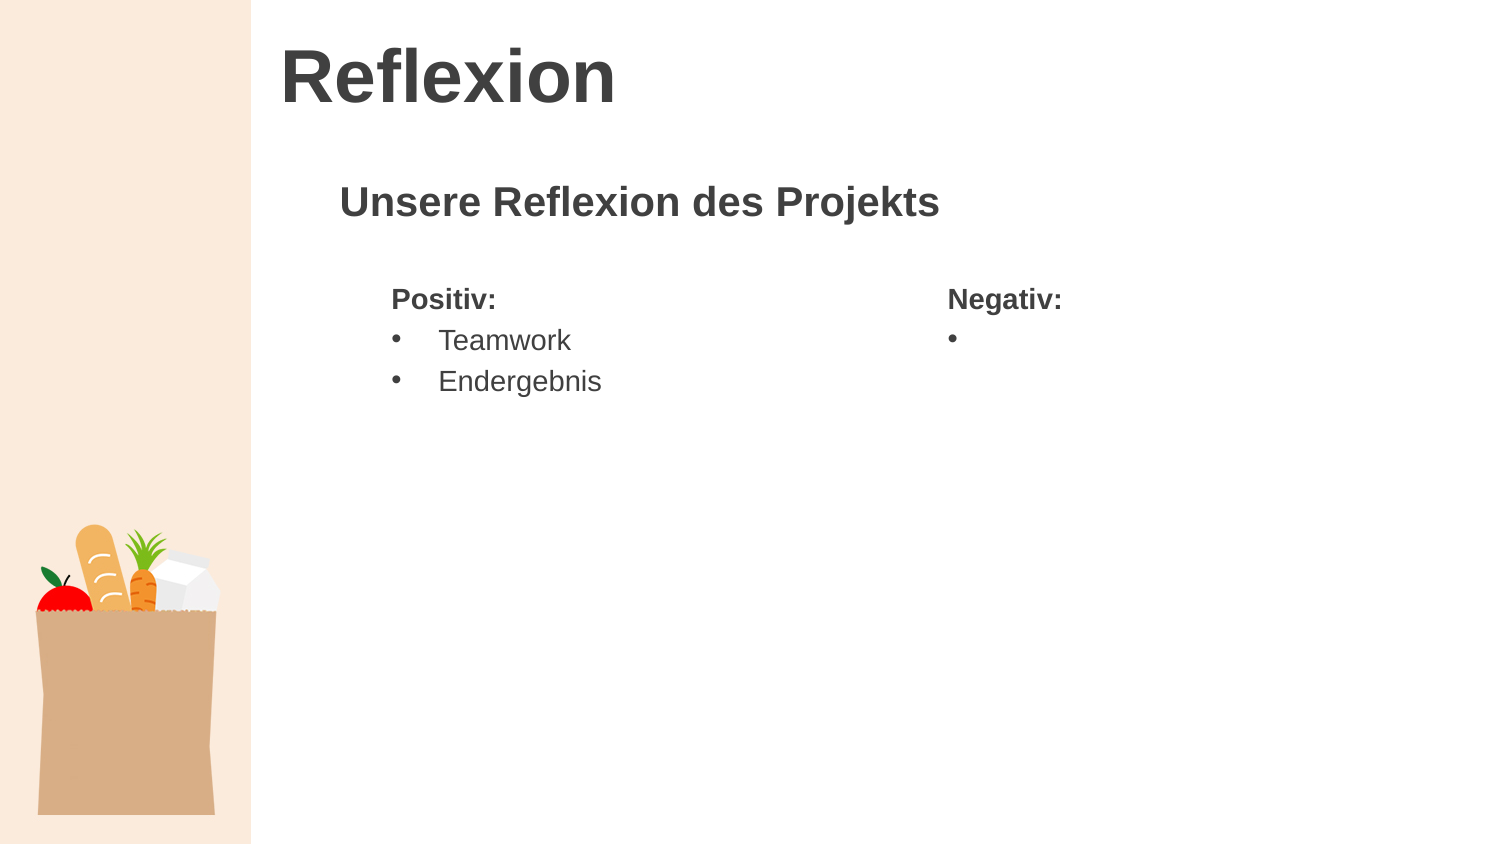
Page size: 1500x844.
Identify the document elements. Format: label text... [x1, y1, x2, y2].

list Positiv: Teamwork Endergebnis [326, 273, 880, 765]
picture [0, 0, 1500, 844]
title Reflexion [265, 0, 1500, 146]
text_box Negativ: [882, 273, 1437, 765]
list Unsere Reflexion des Projekts [324, 161, 1459, 238]
